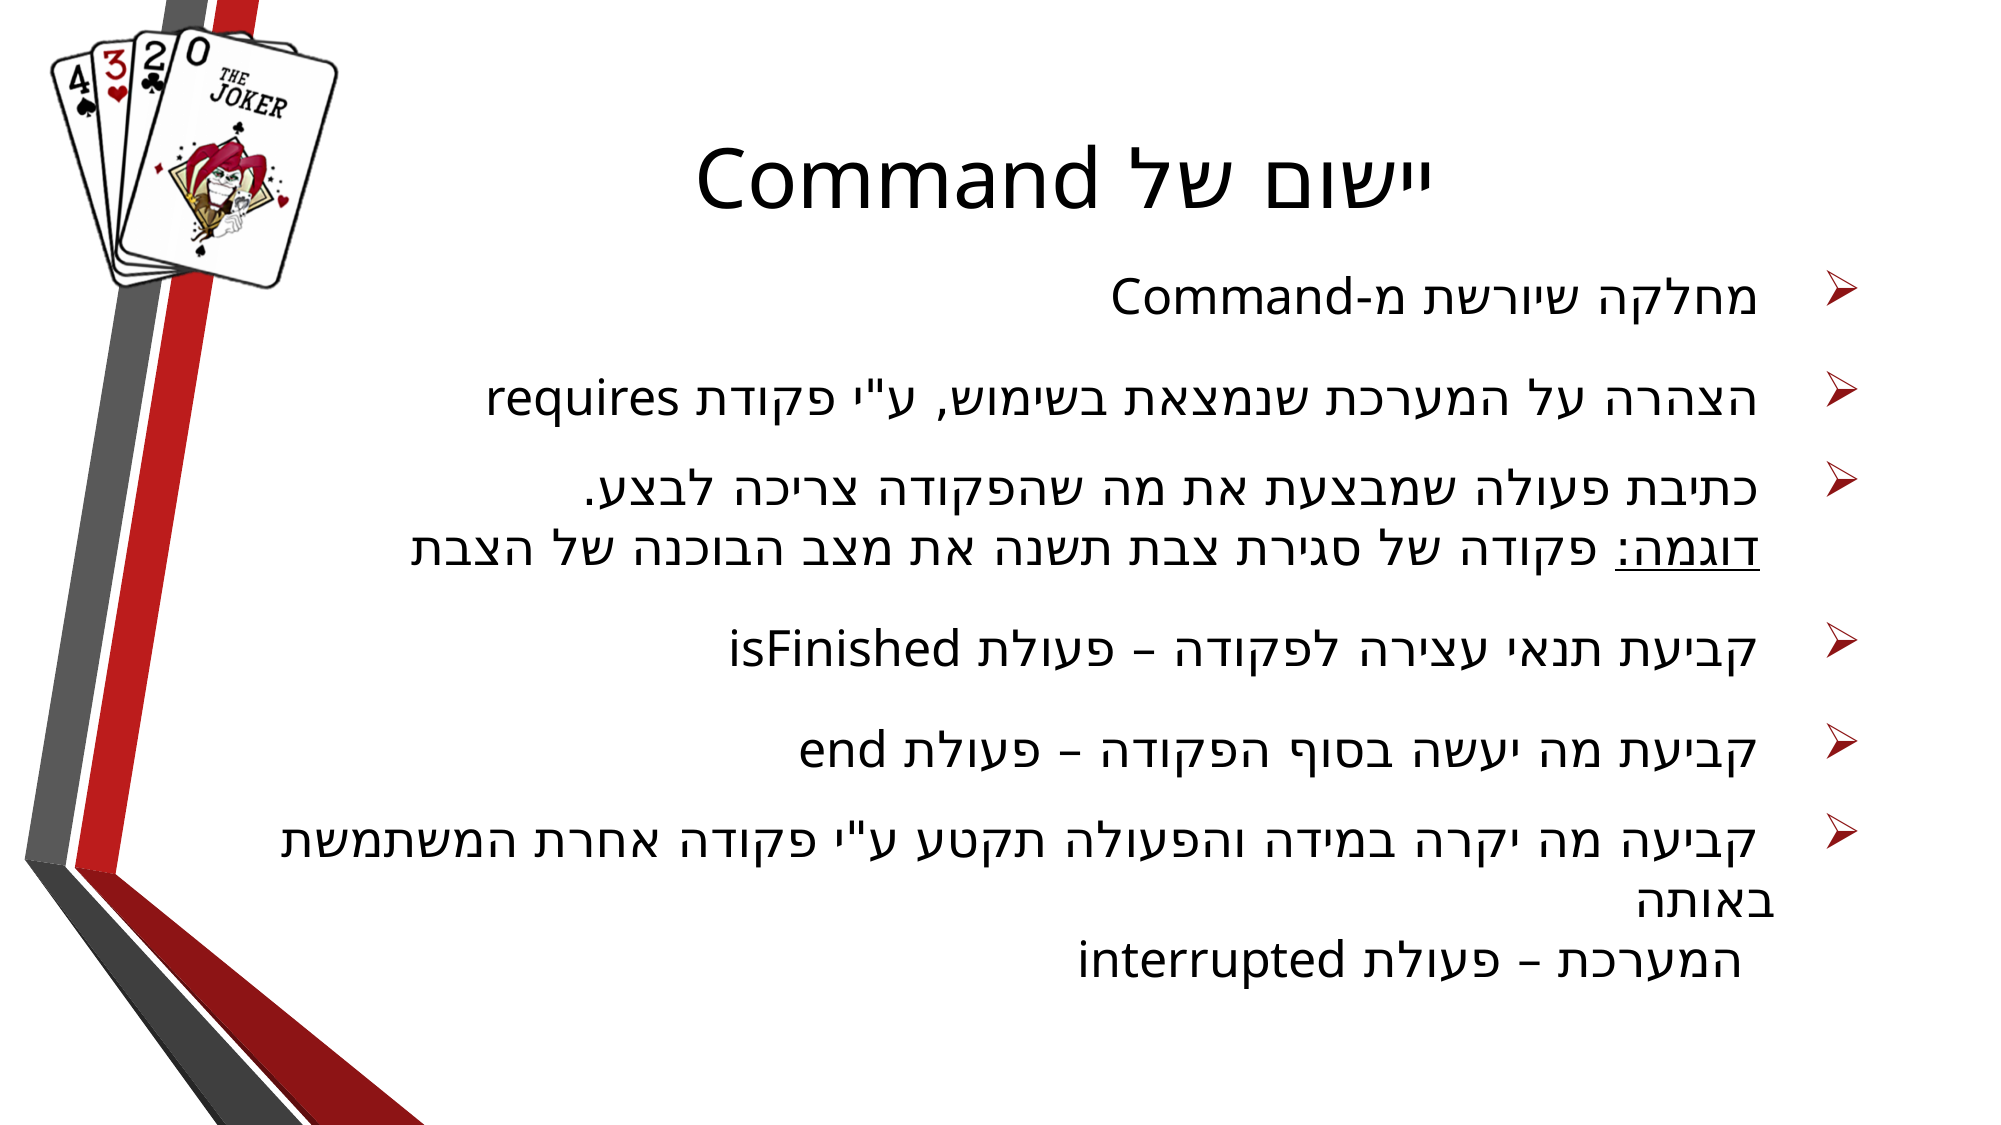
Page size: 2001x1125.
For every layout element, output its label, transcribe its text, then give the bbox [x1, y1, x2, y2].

list מחלקה שיורשת מ-Command הצהרה על המערכת שנמצאת בשימוש, ע"י פקודת requires כתיבת פעולה שמבצעת את מה שהפקודה צריכה לבצע. דוגמה: פקודה של סגירת צבת תשנה את מצב הבוכנה של הצבת קביעת תנאי עצירה לפקודה – פעולת isFinished קביעת מה יעשה בסוף הפקודה – פעולת end קביעה מה יקרה במידה והפעולה תקטע ע"י פקודה אחרת המשתמשת באותה המערכת – פעולת interrupted [243, 205, 1887, 1017]
title יישום של Command [243, 112, 1887, 205]
picture [23, 0, 344, 306]
